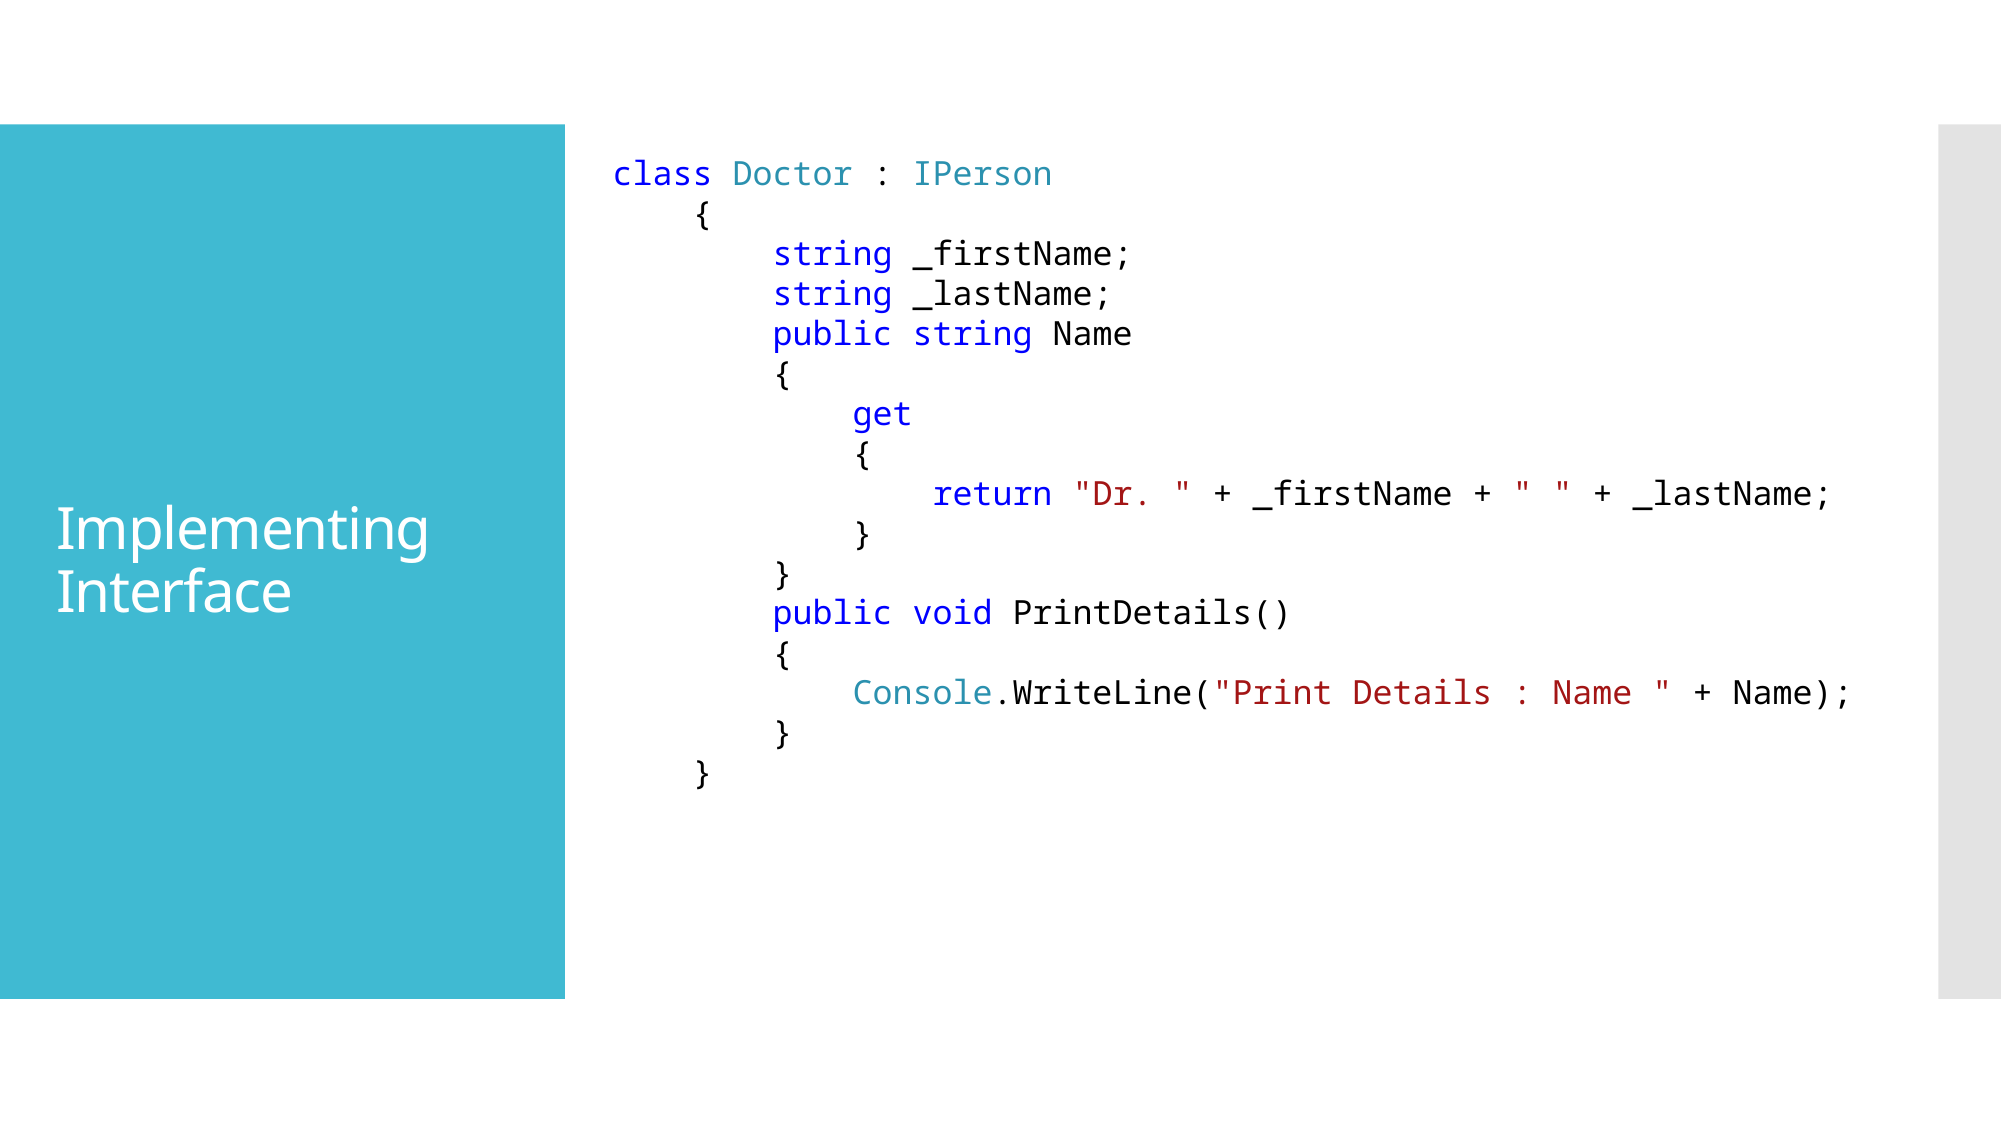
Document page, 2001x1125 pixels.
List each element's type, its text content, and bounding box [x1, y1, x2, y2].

title Implementing Interface [41, 184, 525, 940]
text_box class Doctor : IPerson { string _firstName; string _lastName; public string Name { get { return "Dr. " + _firstName + " " + _lastName; } } public void PrintDetails() { Console.WriteLine("Print Details : Name " + Name); } } [597, 145, 1902, 799]
